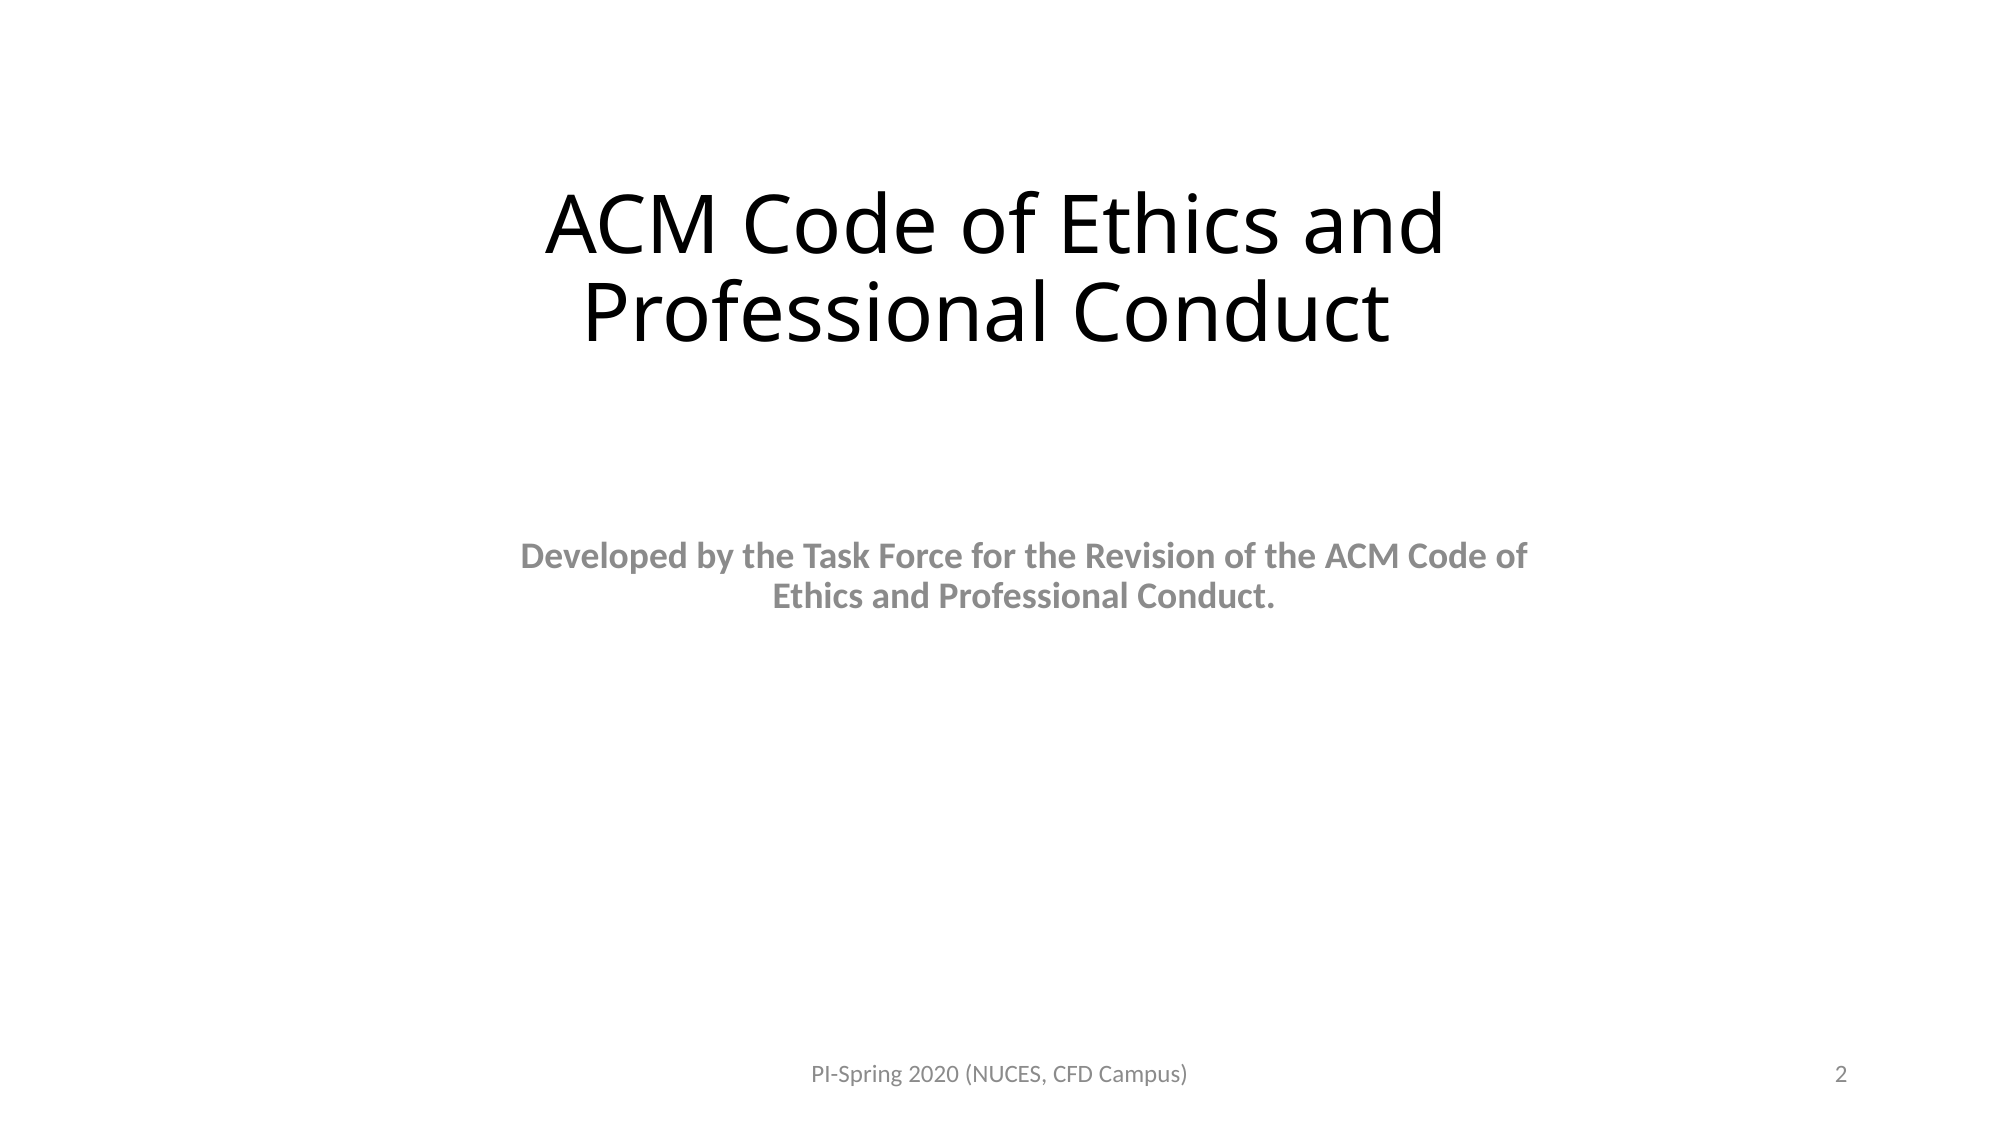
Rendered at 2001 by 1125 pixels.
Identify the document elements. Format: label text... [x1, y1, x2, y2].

footer PI-Spring 2020 (NUCES, CFD Campus) [662, 1042, 1338, 1103]
title ACM Code of Ethics and Professional Conduct [368, 174, 1625, 367]
list Developed by the Task Force for the Revision of the ACM Code of Ethics and Professional Conduct. [474, 462, 1575, 850]
slide_number 2 [1412, 1042, 1863, 1103]
